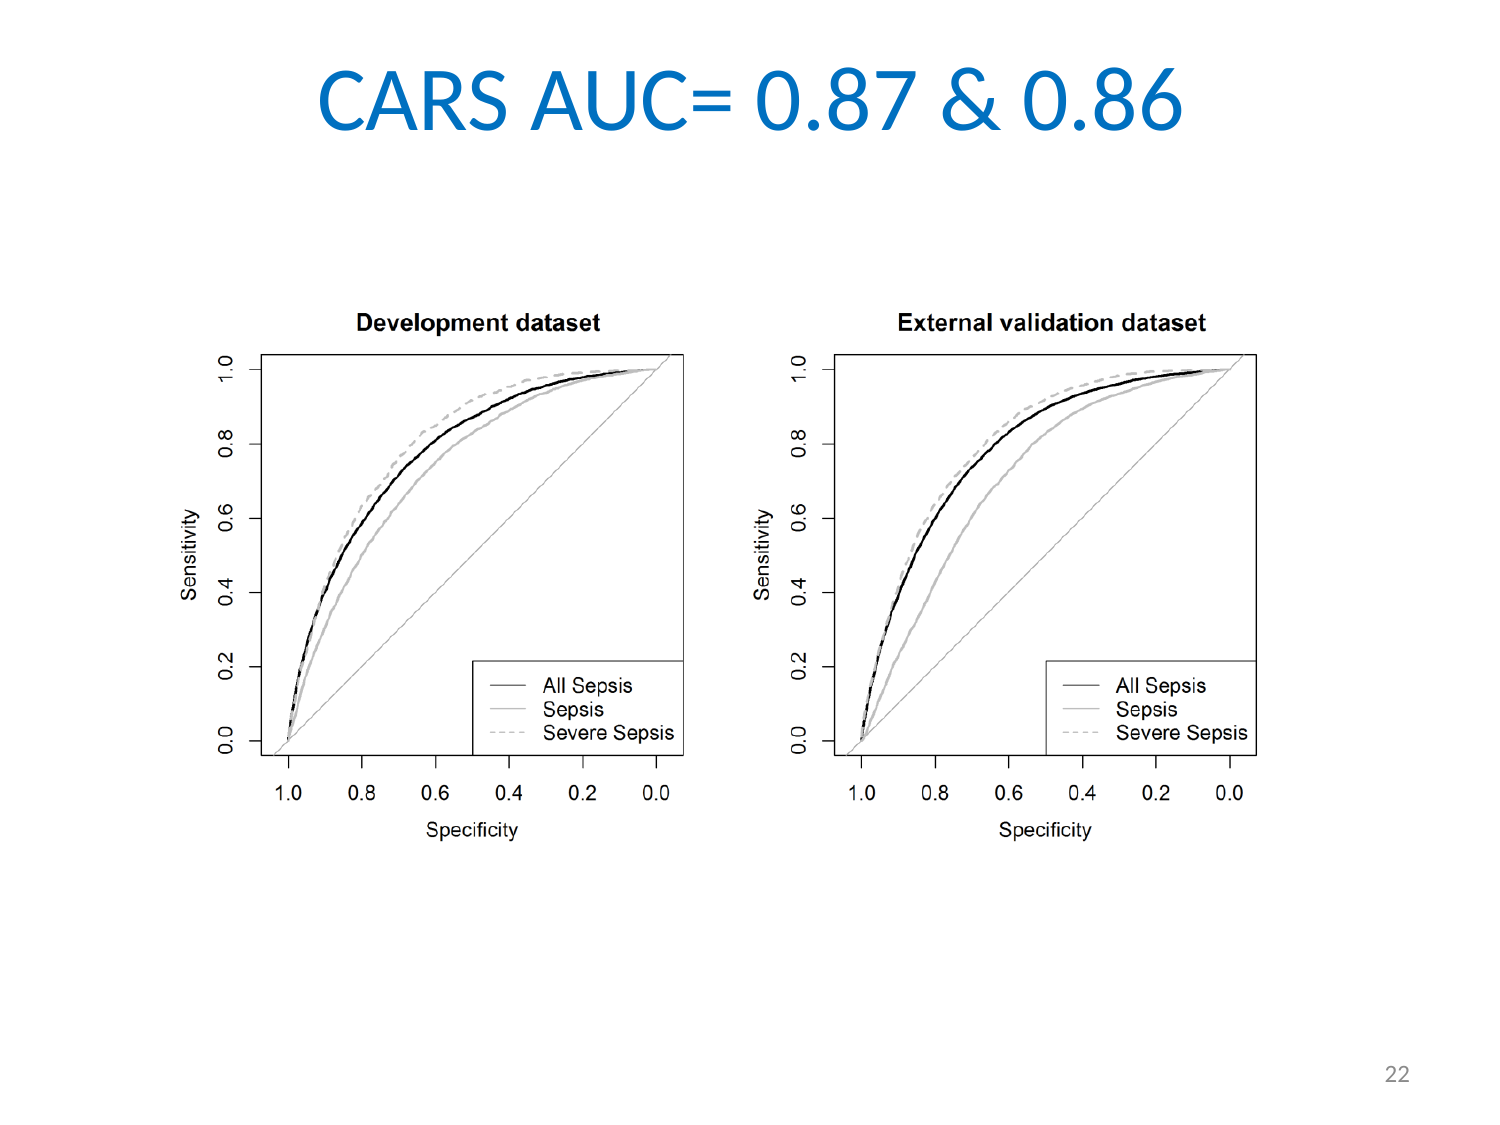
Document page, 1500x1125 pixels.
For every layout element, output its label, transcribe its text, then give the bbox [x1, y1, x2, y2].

title CARS AUC= 0.87 & 0.86 [76, 0, 1427, 188]
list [111, 278, 1333, 893]
slide_number 22 [1074, 1042, 1425, 1103]
